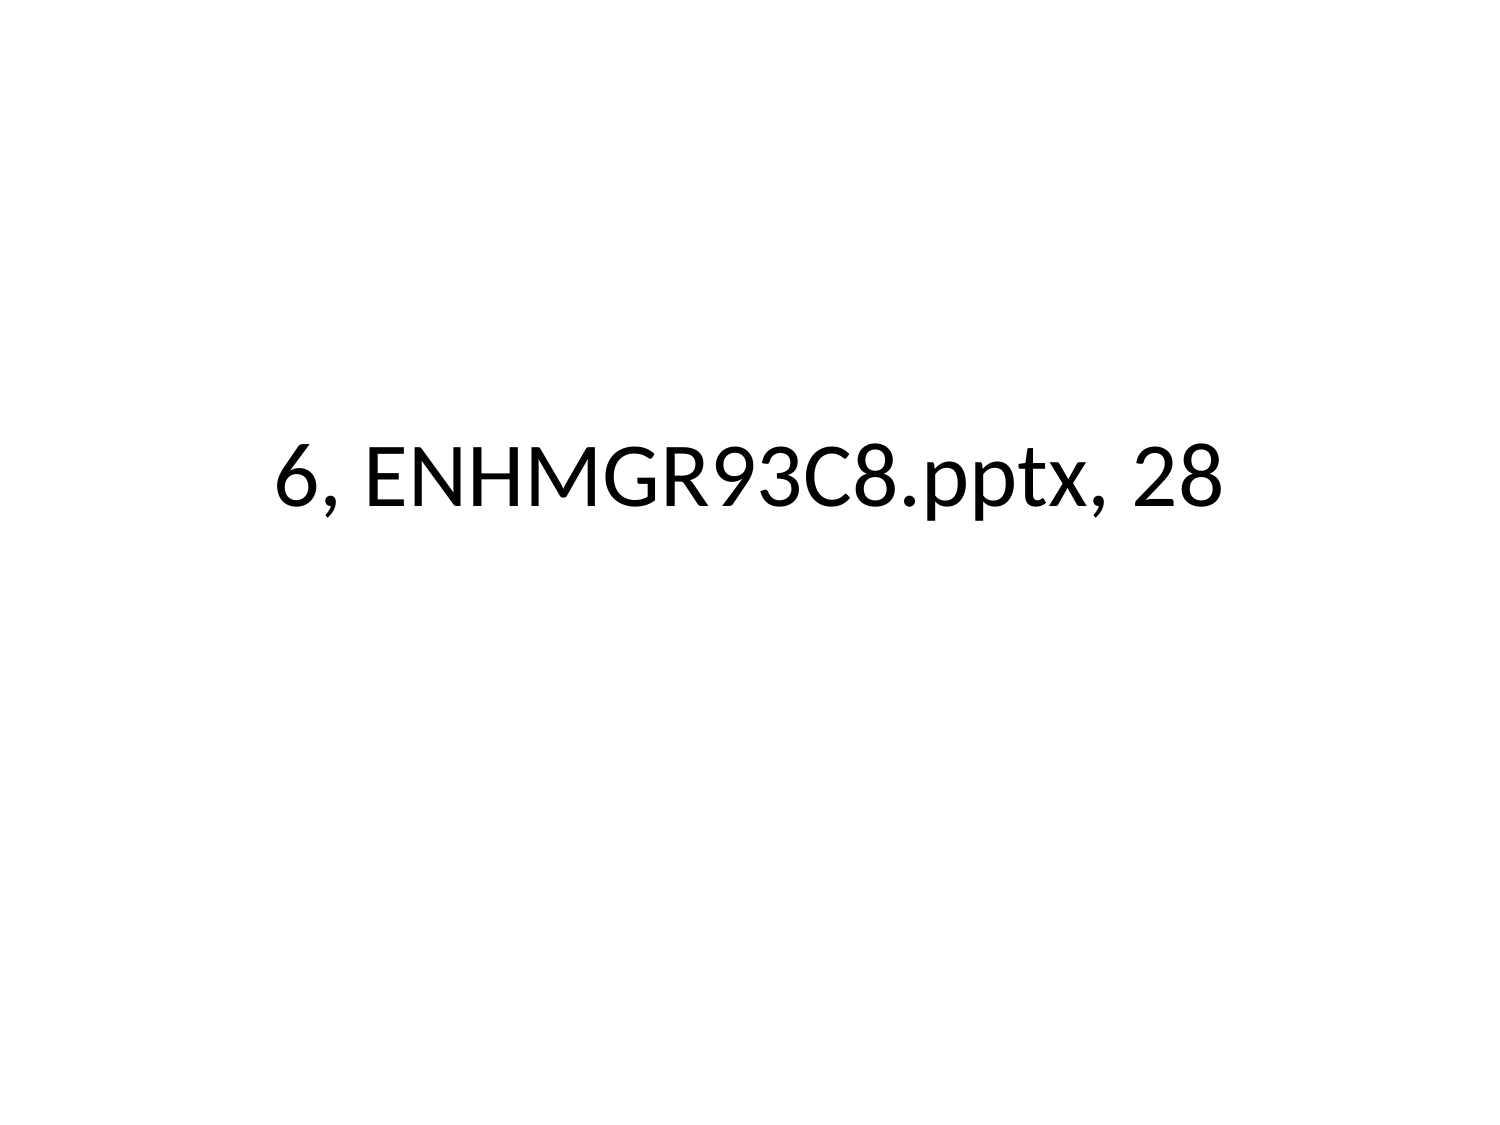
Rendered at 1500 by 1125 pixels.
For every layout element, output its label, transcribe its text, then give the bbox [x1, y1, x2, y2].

title 6, ENHMGR93C8.pptx, 28 [112, 349, 1388, 591]
